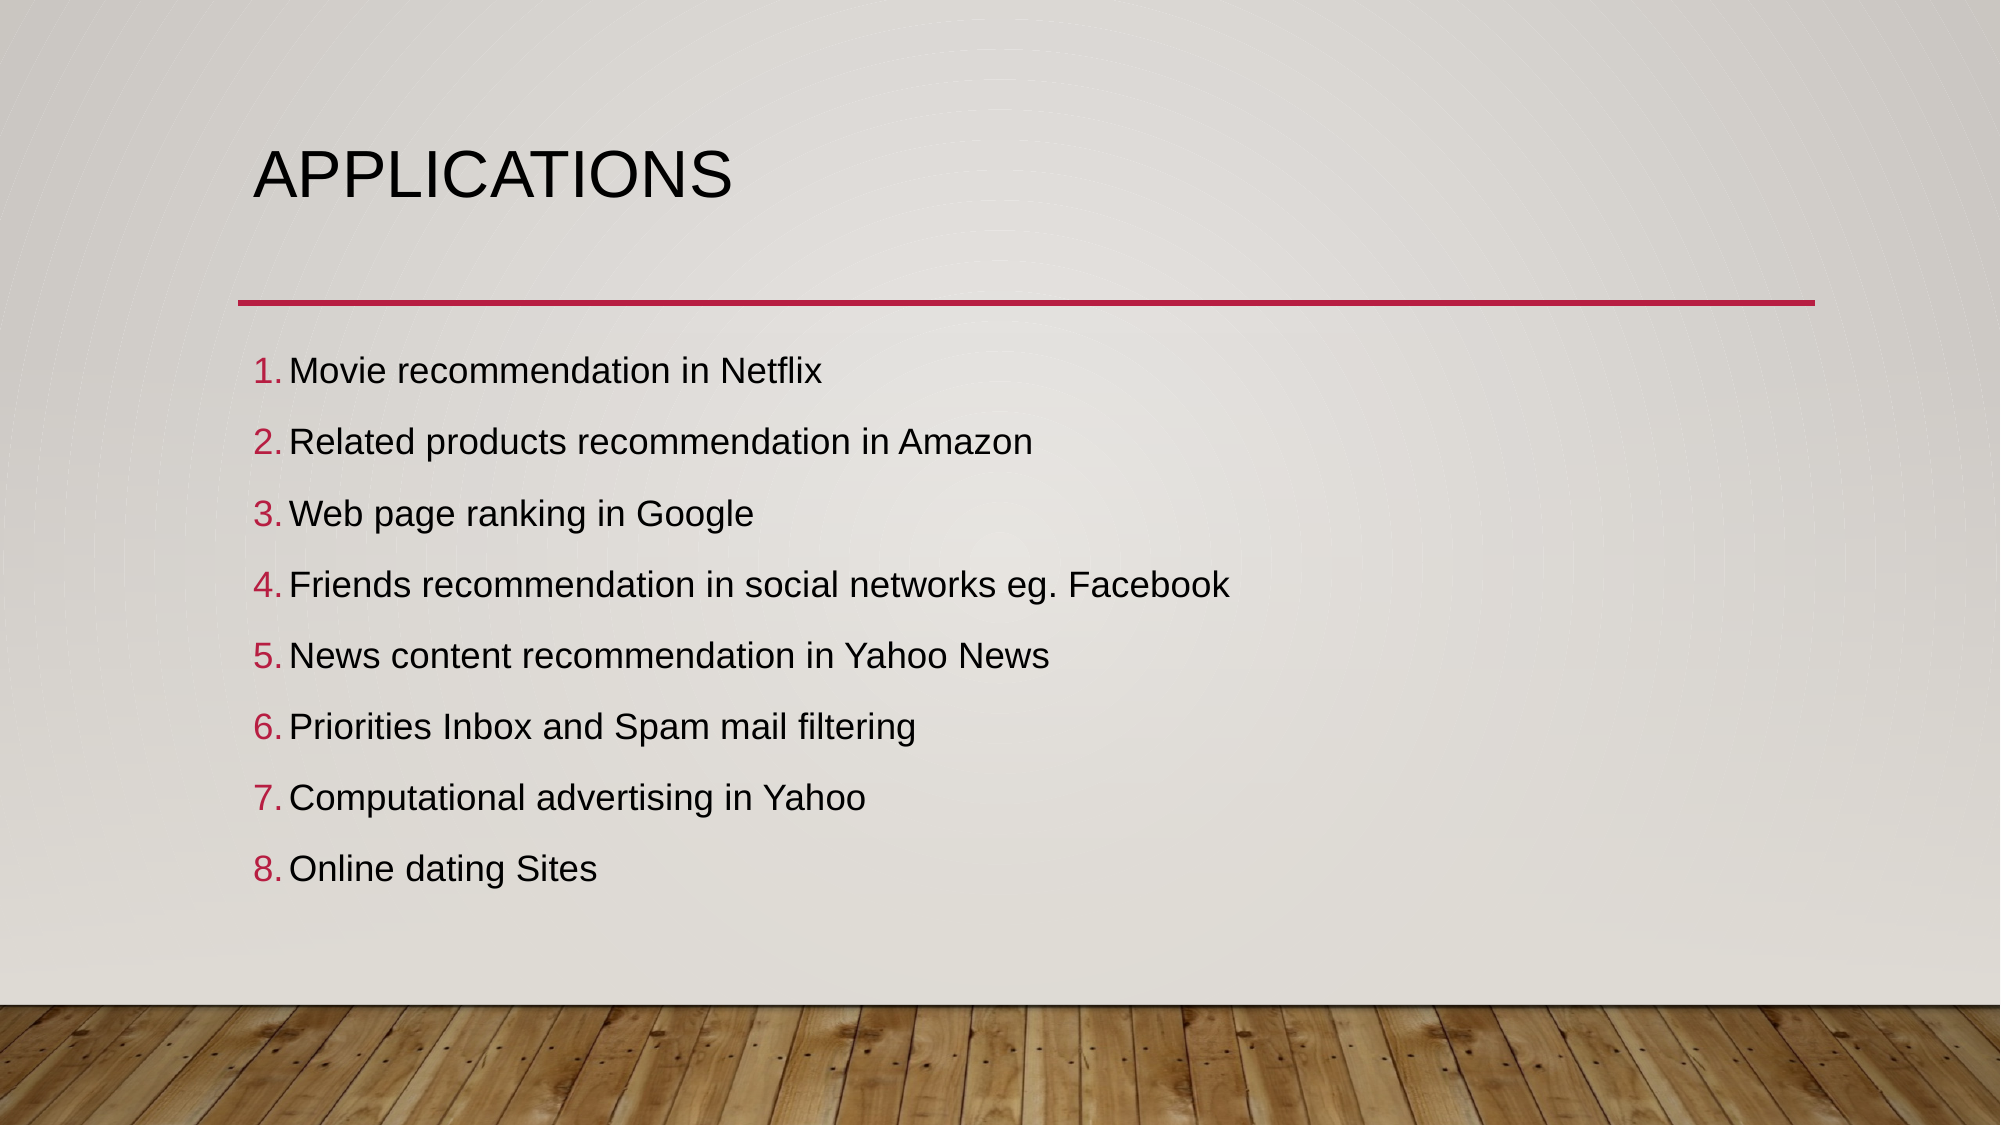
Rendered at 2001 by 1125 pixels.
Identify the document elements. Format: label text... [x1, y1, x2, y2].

title APPLICATIONS [238, 131, 1814, 305]
list Movie recommendation in Netflix Related products recommendation in Amazon Web page ranking in Google Friends recommendation in social networks eg. Facebook News content recommendation in Yahoo News Priorities Inbox and Spam mail filtering Computational advertising in Yahoo Online dating Sites [238, 330, 1814, 897]
picture [0, 1005, 2000, 1125]
